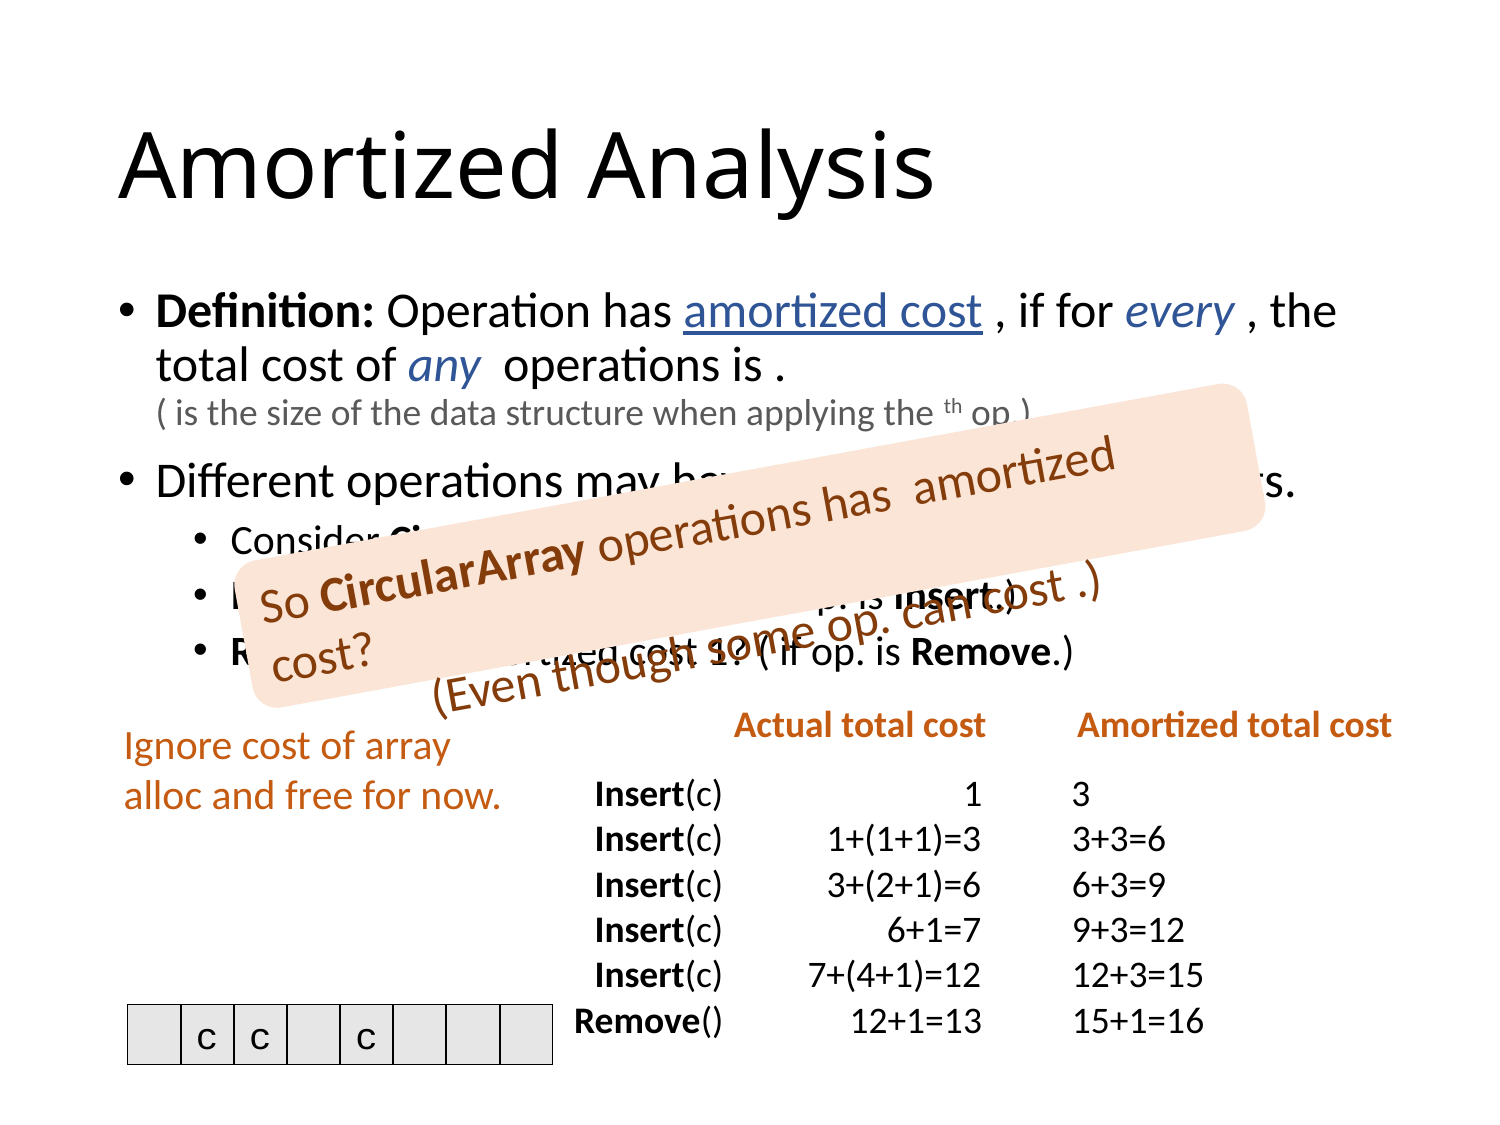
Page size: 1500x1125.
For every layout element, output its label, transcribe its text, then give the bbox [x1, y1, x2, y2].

text_box c [340, 1004, 393, 1065]
text_box Amortized total cost [1062, 693, 1408, 753]
text_box Insert(c) [594, 814, 724, 859]
text_box 12+3=15 [1071, 950, 1205, 995]
text_box 15+1=16 [1071, 995, 1205, 1041]
text_box 12+1=13 [849, 995, 983, 1041]
text_box Insert(c) [594, 950, 724, 995]
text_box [393, 1004, 553, 1066]
text_box Insert(c) [594, 859, 724, 904]
text_box 3+3=6 [1071, 814, 1167, 859]
text_box 3 [1071, 768, 1091, 814]
text_box Insert(c) [594, 904, 724, 950]
text_box 3+(2+1)=6 [826, 859, 982, 905]
text_box c [287, 1004, 340, 1065]
text_box Ignore cost of array alloc and free for now. [108, 710, 518, 826]
text_box 6+1=7 [886, 904, 982, 950]
text_box 9+3=12 [1071, 904, 1186, 950]
text_box Remove() [573, 995, 724, 1041]
text_box c [181, 1004, 234, 1065]
text_box Actual total cost [718, 692, 1002, 753]
text_box Insert(c) [594, 768, 724, 814]
text_box c [234, 1004, 287, 1065]
title Amortized Analysis [103, 59, 1397, 278]
text_box 1 [963, 768, 983, 814]
text_box 7+(4+1)=12 [807, 950, 982, 996]
text_box c [127, 1004, 181, 1065]
text_box 6+3=9 [1071, 859, 1167, 904]
text_box 1+(1+1)=3 [826, 814, 982, 859]
